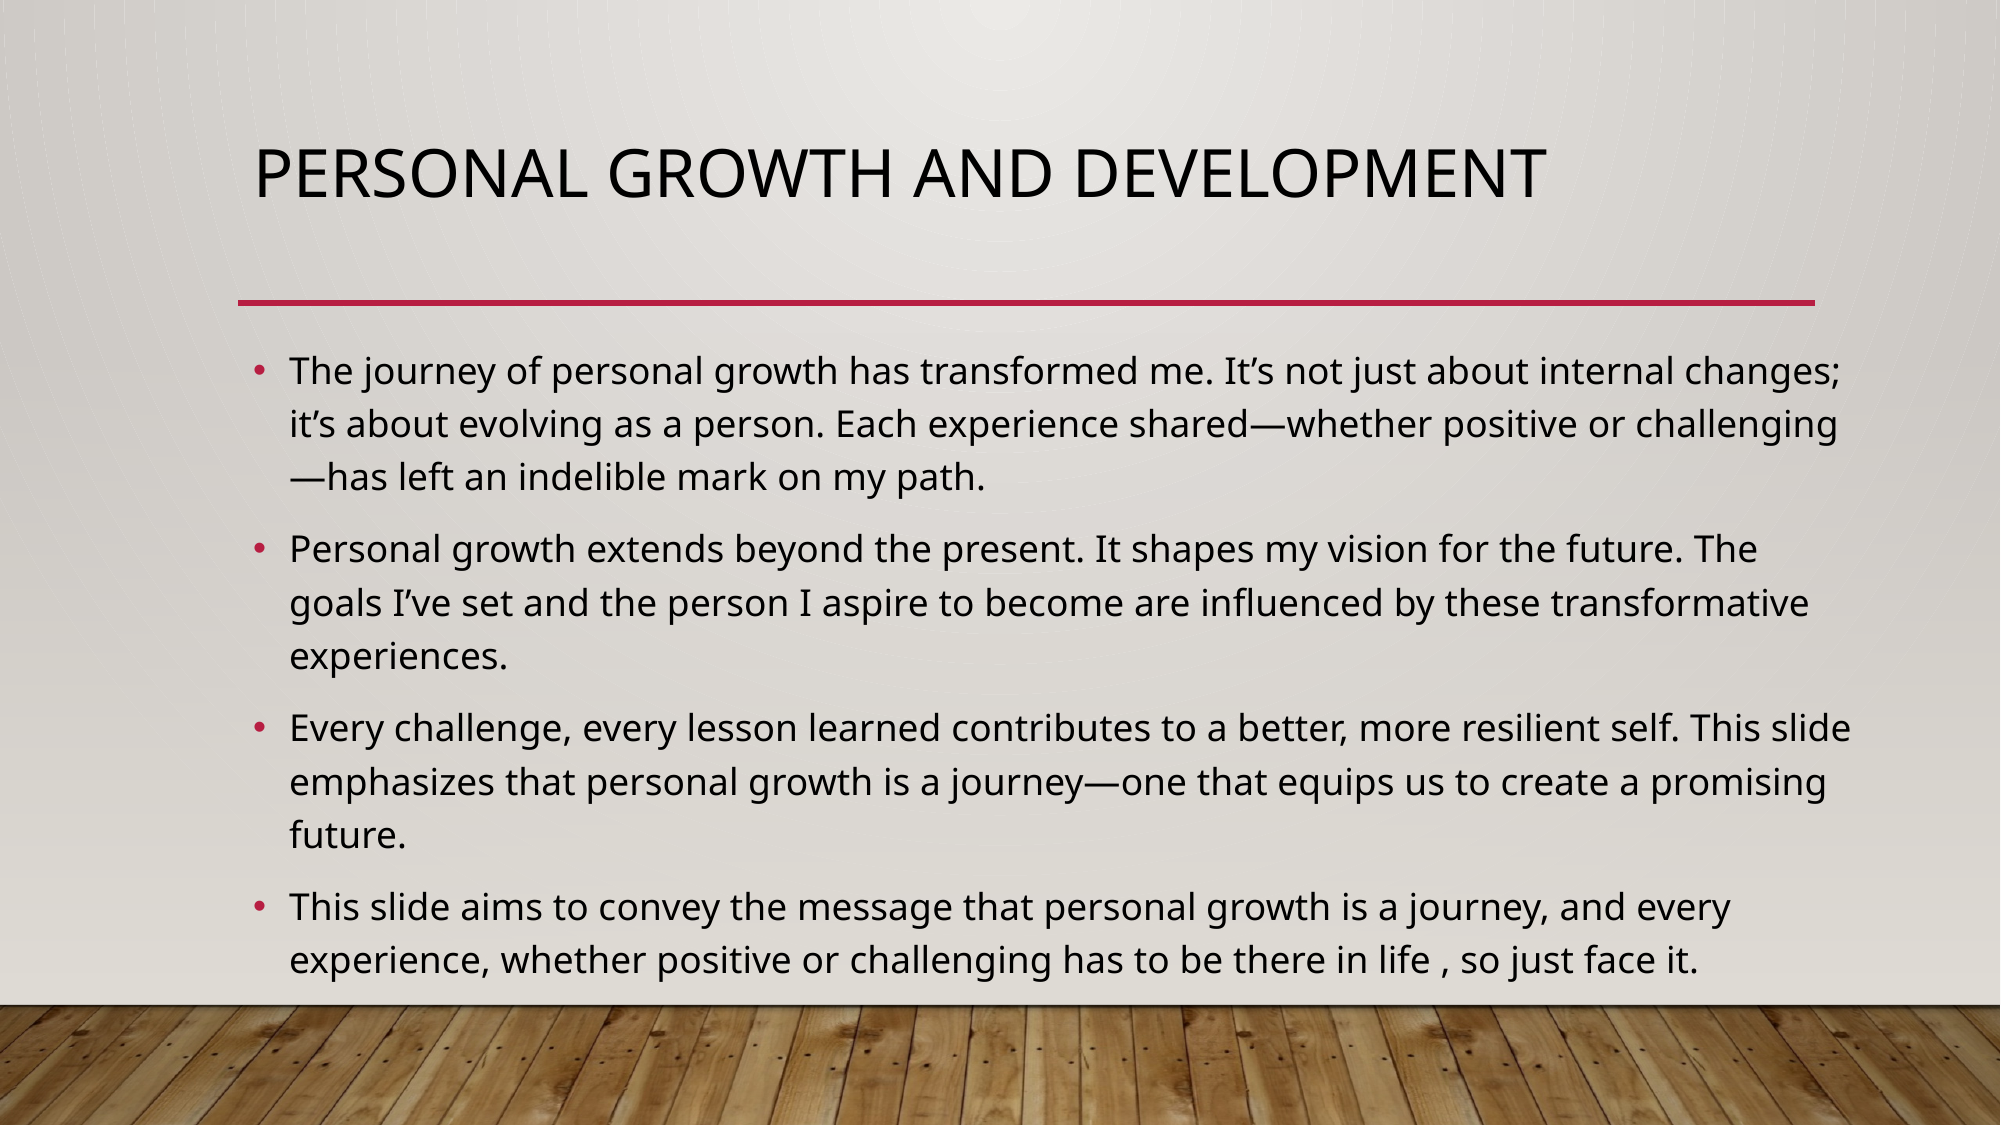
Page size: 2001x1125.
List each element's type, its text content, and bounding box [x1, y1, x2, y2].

list The journey of personal growth has transformed me. It’s not just about internal changes; it’s about evolving as a person. Each experience shared—whether positive or challenging—has left an indelible mark on my path. Personal growth extends beyond the present. It shapes my vision for the future. The goals I’ve set and the person I aspire to become are influenced by these transformative experiences. Every challenge, every lesson learned contributes to a better, more resilient self. This slide emphasizes that personal growth is a journey—one that equips us to create a promising future. This slide aims to convey the message that personal growth is a journey, and every experience, whether positive or challenging has to be there in life , so just face it. [238, 330, 1872, 993]
picture [0, 1005, 2000, 1125]
title Personal growth and development [238, 131, 1814, 305]
